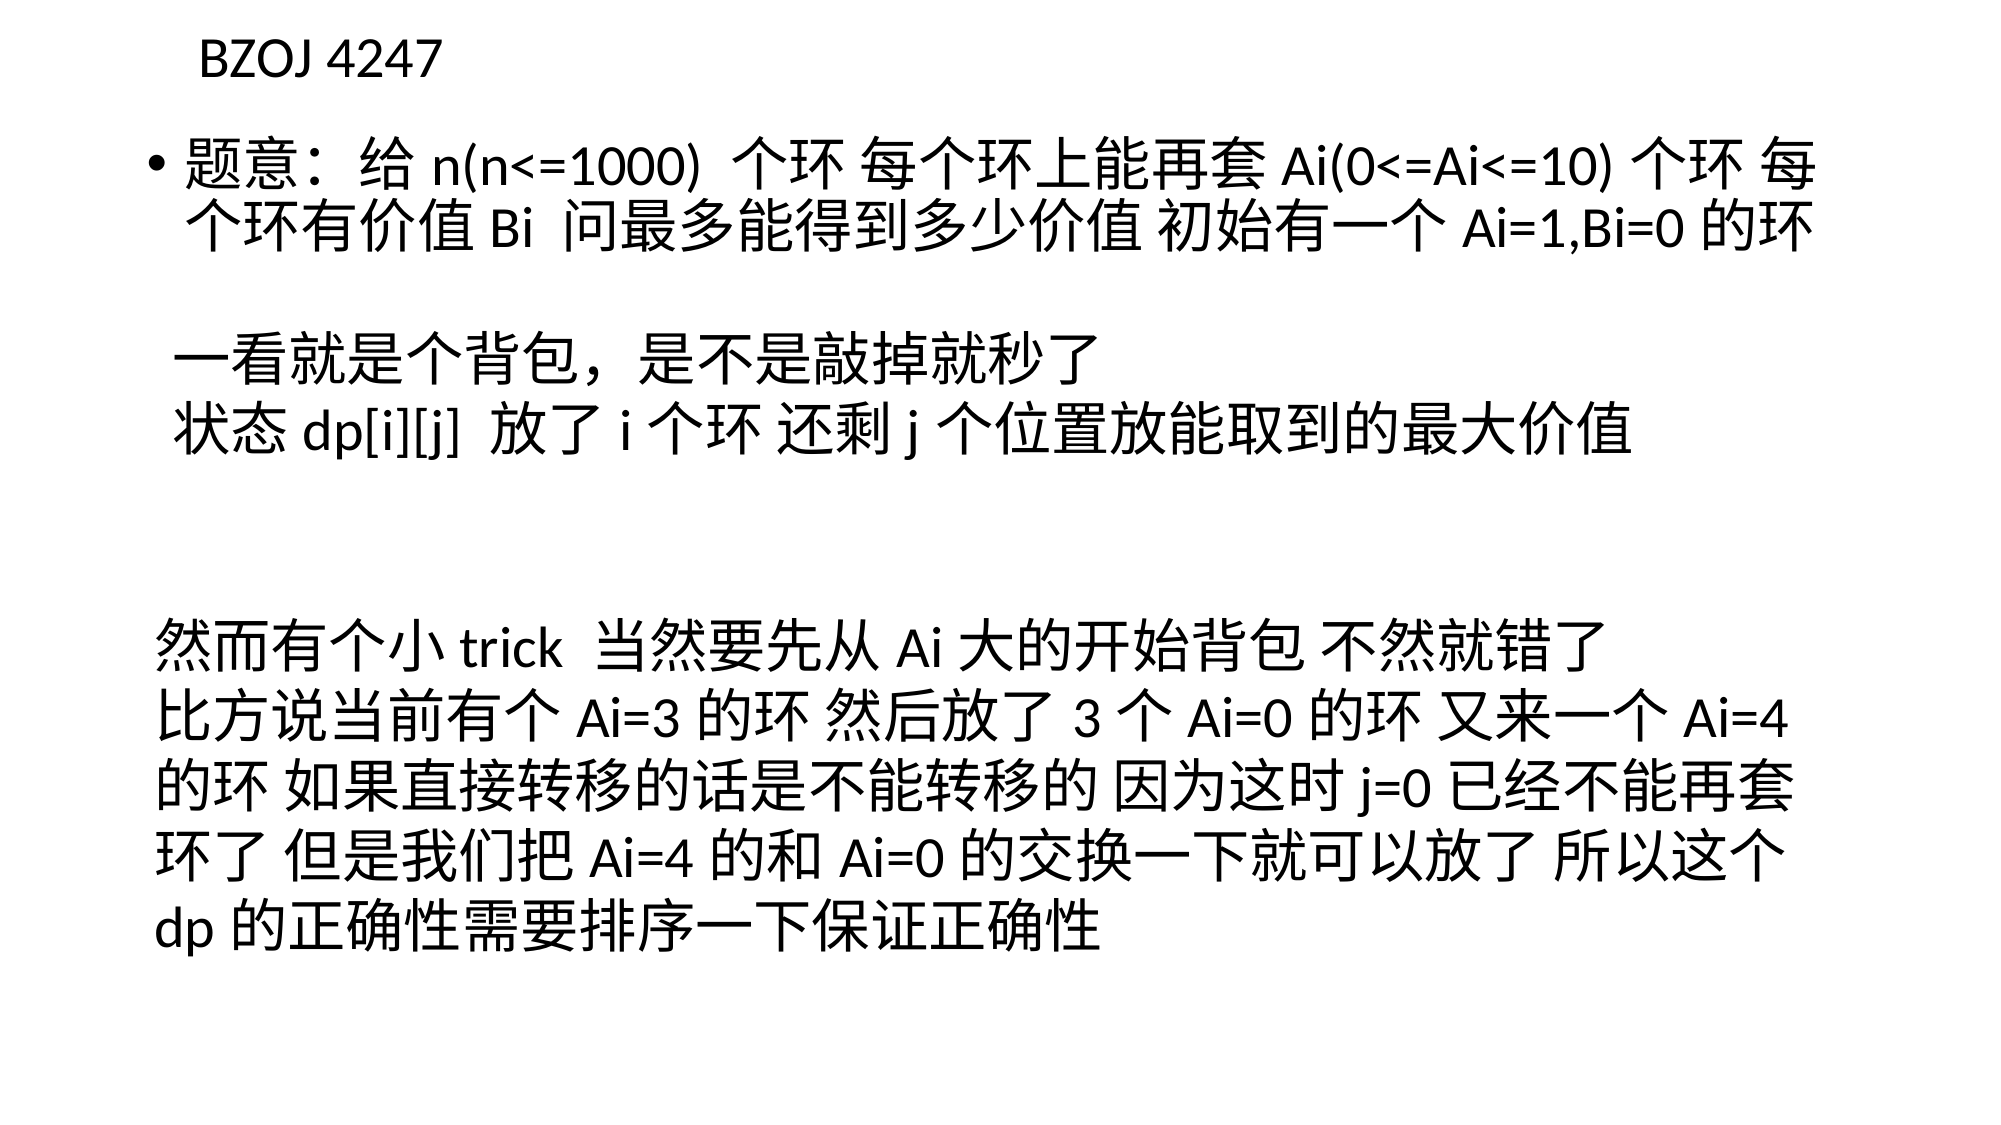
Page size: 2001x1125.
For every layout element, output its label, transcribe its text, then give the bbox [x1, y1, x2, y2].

list 题意：给n(n<=1000) 个环 每个环上能再套Ai(0<=Ai<=10)个环 每个环有价值Bi 问最多能得到多少价值 初始有一个Ai=1,Bi=0的环 [131, 127, 1857, 281]
text_box BZOJ 4247 [184, 11, 1487, 97]
text_box 然而有个小trick 当然要先从Ai大的开始背包 不然就错了 比方说当前有个Ai=3的环 然后放了3个Ai=0的环 又来一个Ai=4的环 如果直接转移的话是不能转移的 因为这时j=0已经不能再套环了 但是我们把Ai=4的和Ai=0的交换一下就可以放了 所以这个dp的正确性需要排序一下保证正确性 [139, 601, 1817, 967]
text_box 一看就是个背包，是不是敲掉就秒了 状态dp[i][j] 放了i个环 还剩j个位置放能取到的最大价值 [157, 314, 1772, 470]
